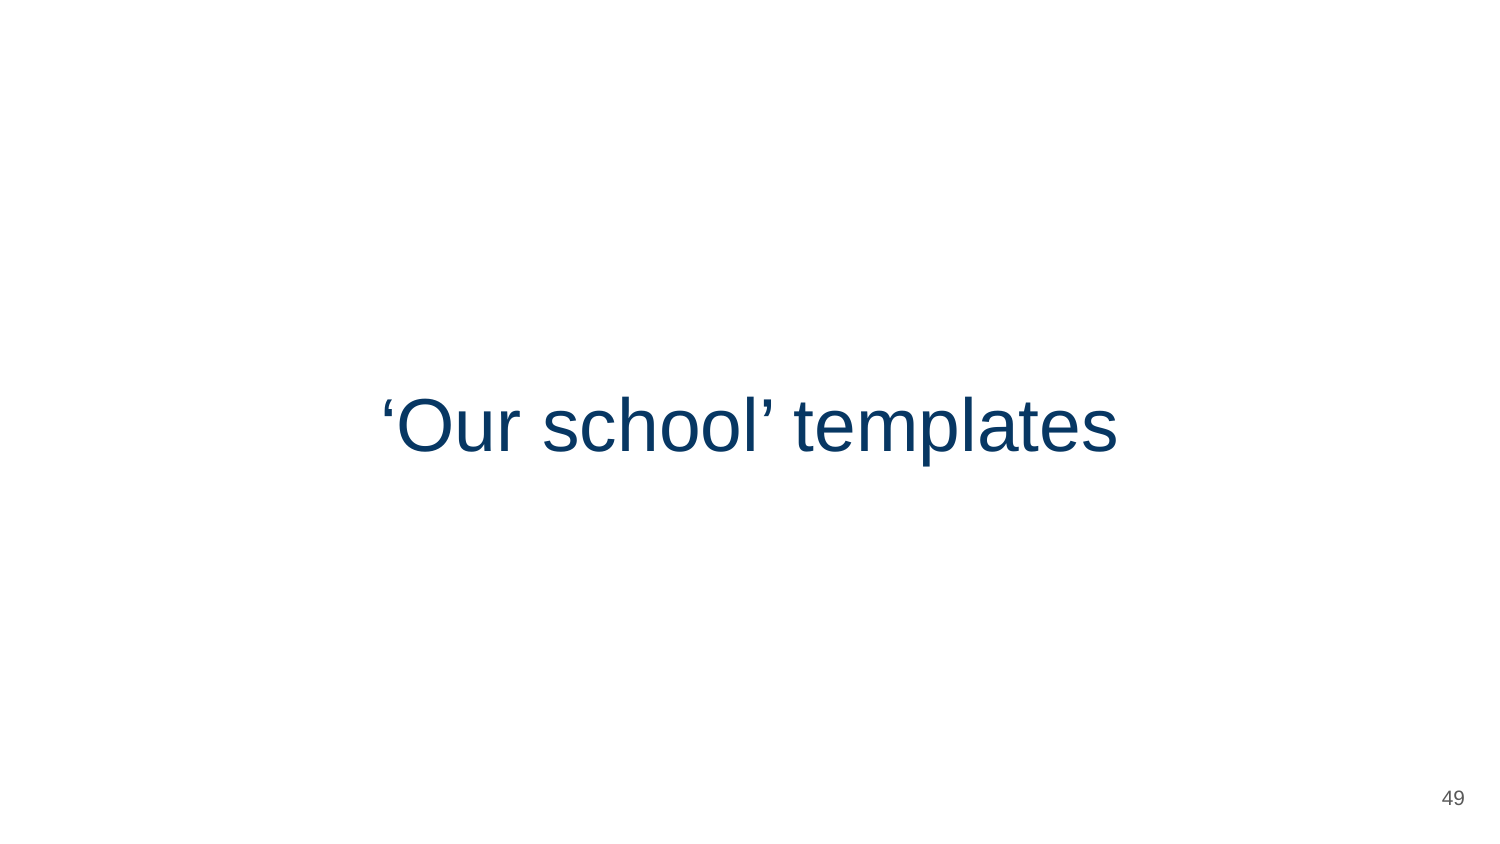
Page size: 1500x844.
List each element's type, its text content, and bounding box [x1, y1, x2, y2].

slide_number ‹#› [1389, 764, 1480, 830]
title ‘Our school’ templates [51, 352, 1449, 491]
